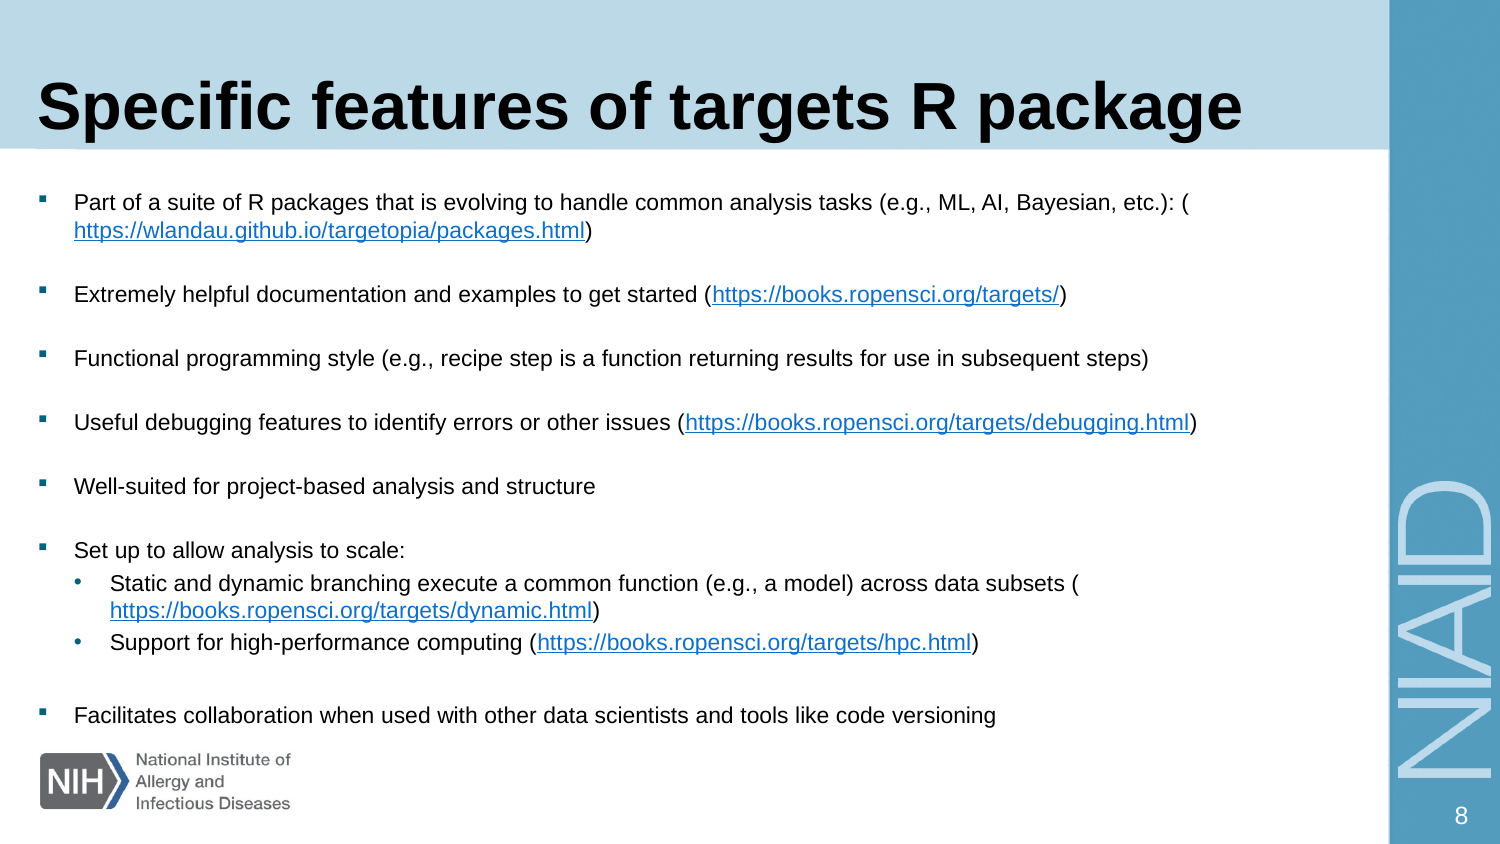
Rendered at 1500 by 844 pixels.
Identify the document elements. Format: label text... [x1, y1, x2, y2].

list Part of a suite of R packages that is evolving to handle common analysis tasks (e.g., ML, AI, Bayesian, etc.): (https://wlandau.github.io/targetopia/packages.html) Extremely helpful documentation and examples to get started (https://books.ropensci.org/targets/) Functional programming style (e.g., recipe step is a function returning results for use in subsequent steps) Useful debugging features to identify errors or other issues (https://books.ropensci.org/targets/debugging.html) Well-suited for project-based analysis and structure Set up to allow analysis to scale: Static and dynamic branching execute a common function (e.g., a model) across data subsets (https://books.ropensci.org/targets/dynamic.html) Support for high-performance computing (https://books.ropensci.org/targets/hpc.html) Facilitates collaboration when used with other data scientists and tools like code versioning [37, 187, 1313, 732]
title Specific features of targets R package [37, 30, 1314, 144]
slide_number 8 [1396, 789, 1484, 837]
picture [0, 0, 1500, 844]
